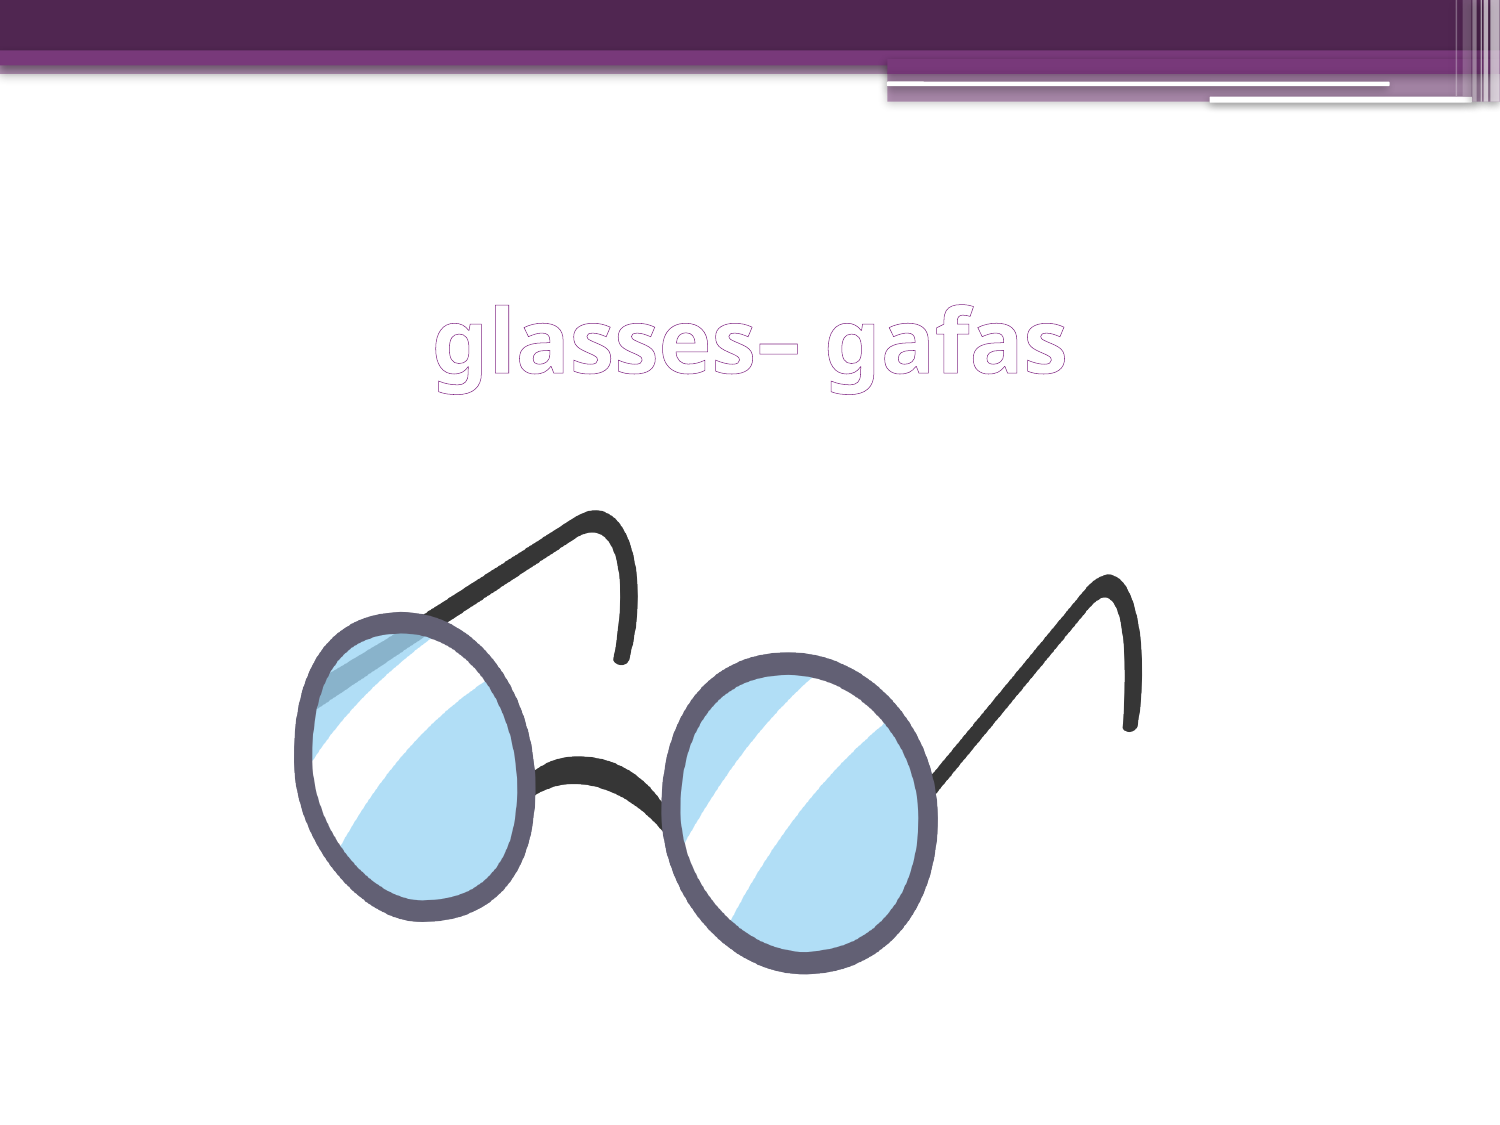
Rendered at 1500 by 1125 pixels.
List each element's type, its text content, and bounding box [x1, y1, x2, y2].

title glasses– gafas [112, 174, 1388, 399]
picture [274, 487, 1151, 989]
